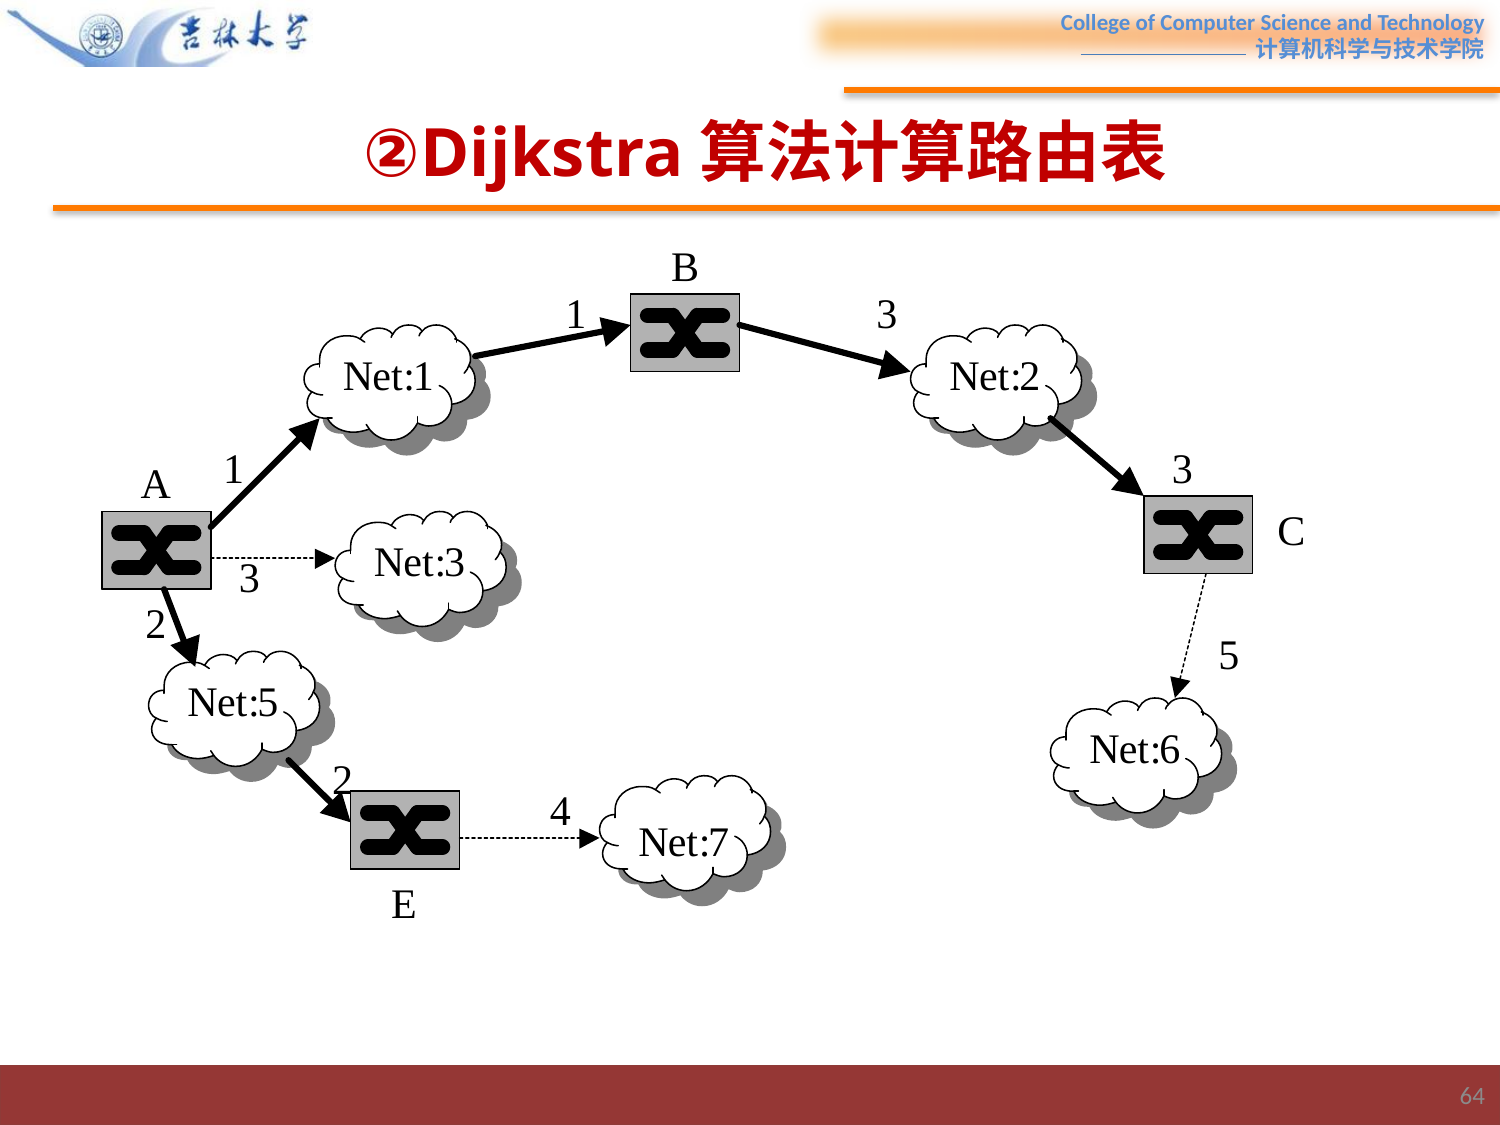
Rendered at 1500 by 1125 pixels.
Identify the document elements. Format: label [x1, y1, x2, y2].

text_box [0, 0, 1500, 1125]
